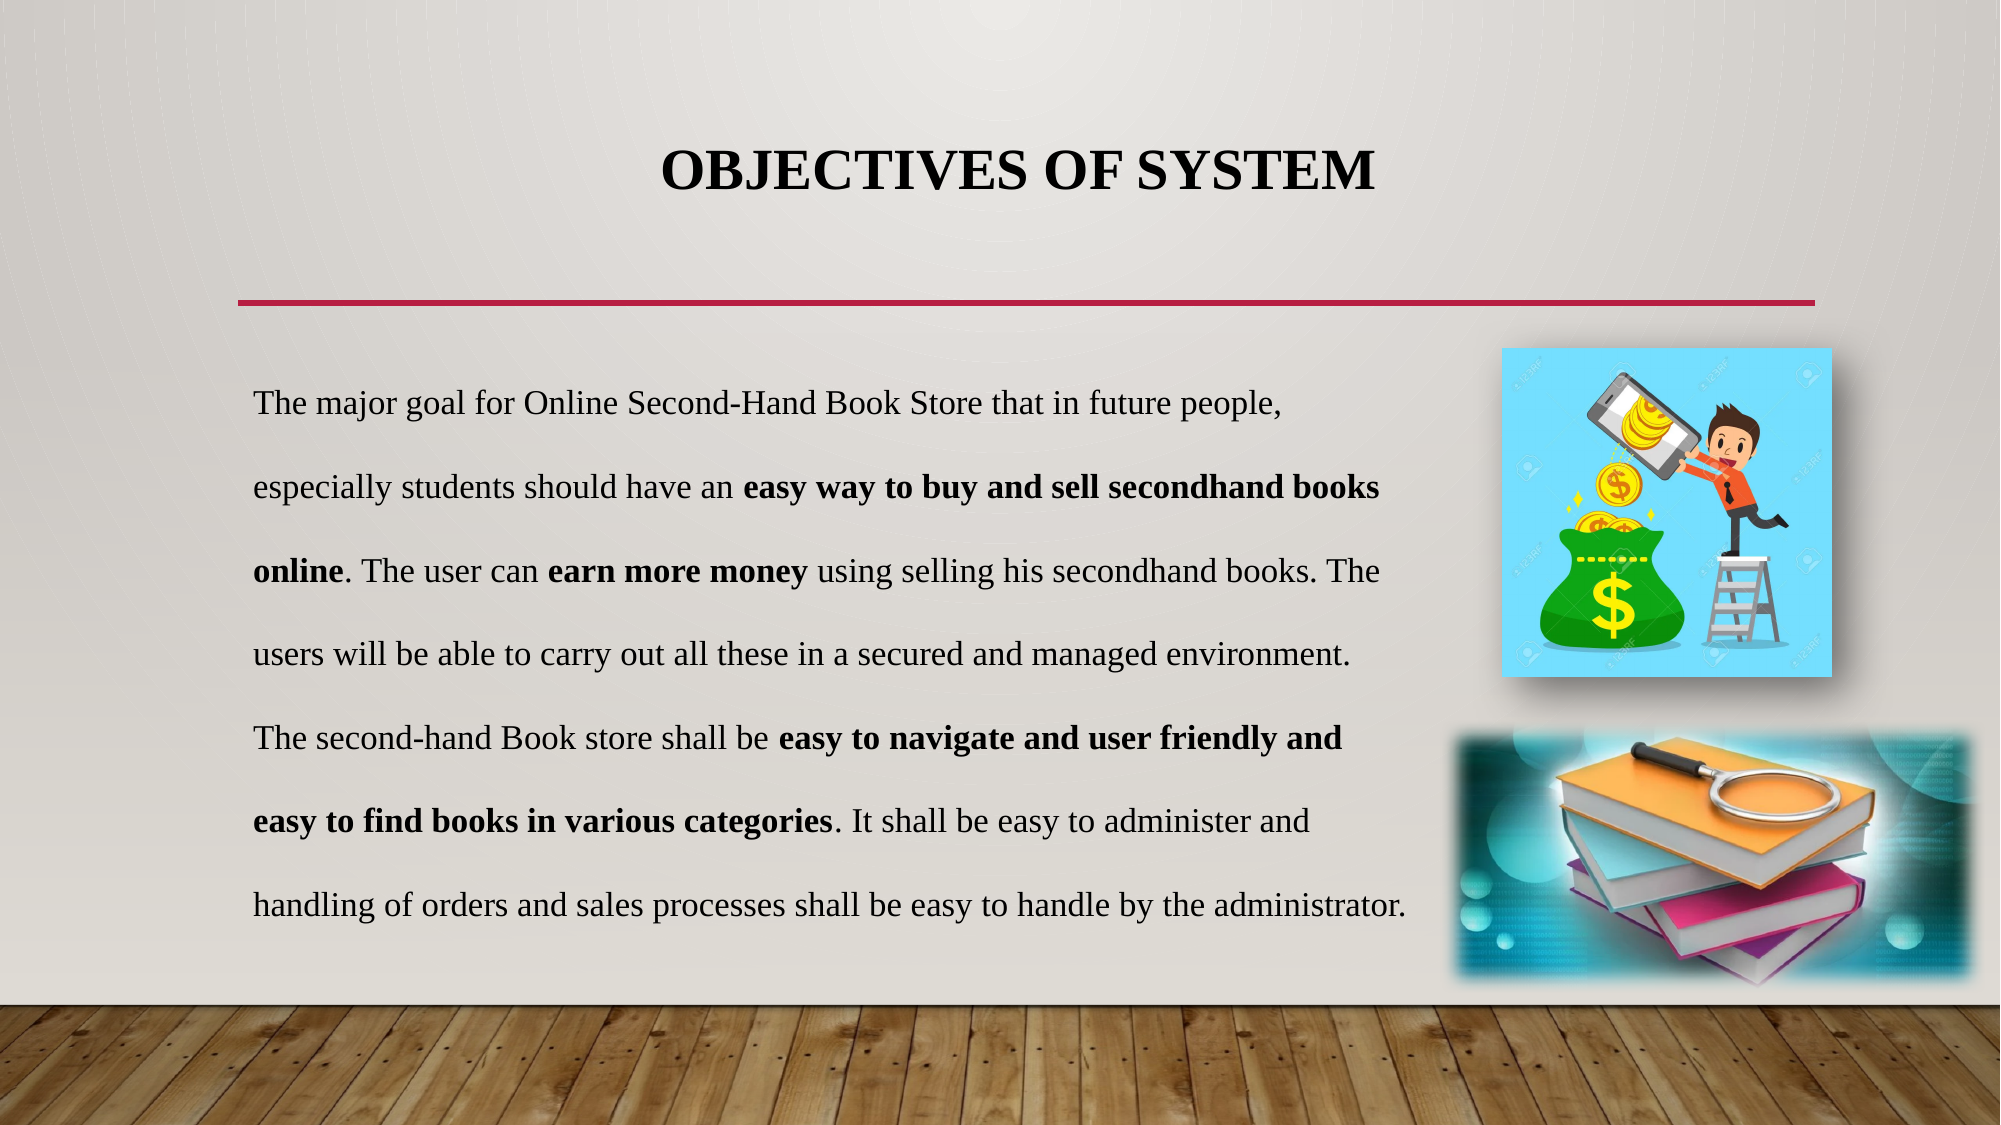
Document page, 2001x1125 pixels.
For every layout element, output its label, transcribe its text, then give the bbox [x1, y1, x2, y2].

picture [0, 1005, 2000, 1125]
picture [1440, 720, 1985, 994]
picture [1502, 347, 1832, 677]
list The major goal for Online Second-Hand Book Store that in future people, especially students should have an easy way to buy and sell secondhand books online. The user can earn more money using selling his secondhand books. The users will be able to carry out all these in a secured and managed environment. The second-hand Book store shall be easy to navigate and user friendly and easy to find books in various categories. It shall be easy to administer and handling of orders and sales processes shall be easy to handle by the administrator. [238, 330, 1428, 973]
title Objectives of System [238, 131, 1814, 305]
